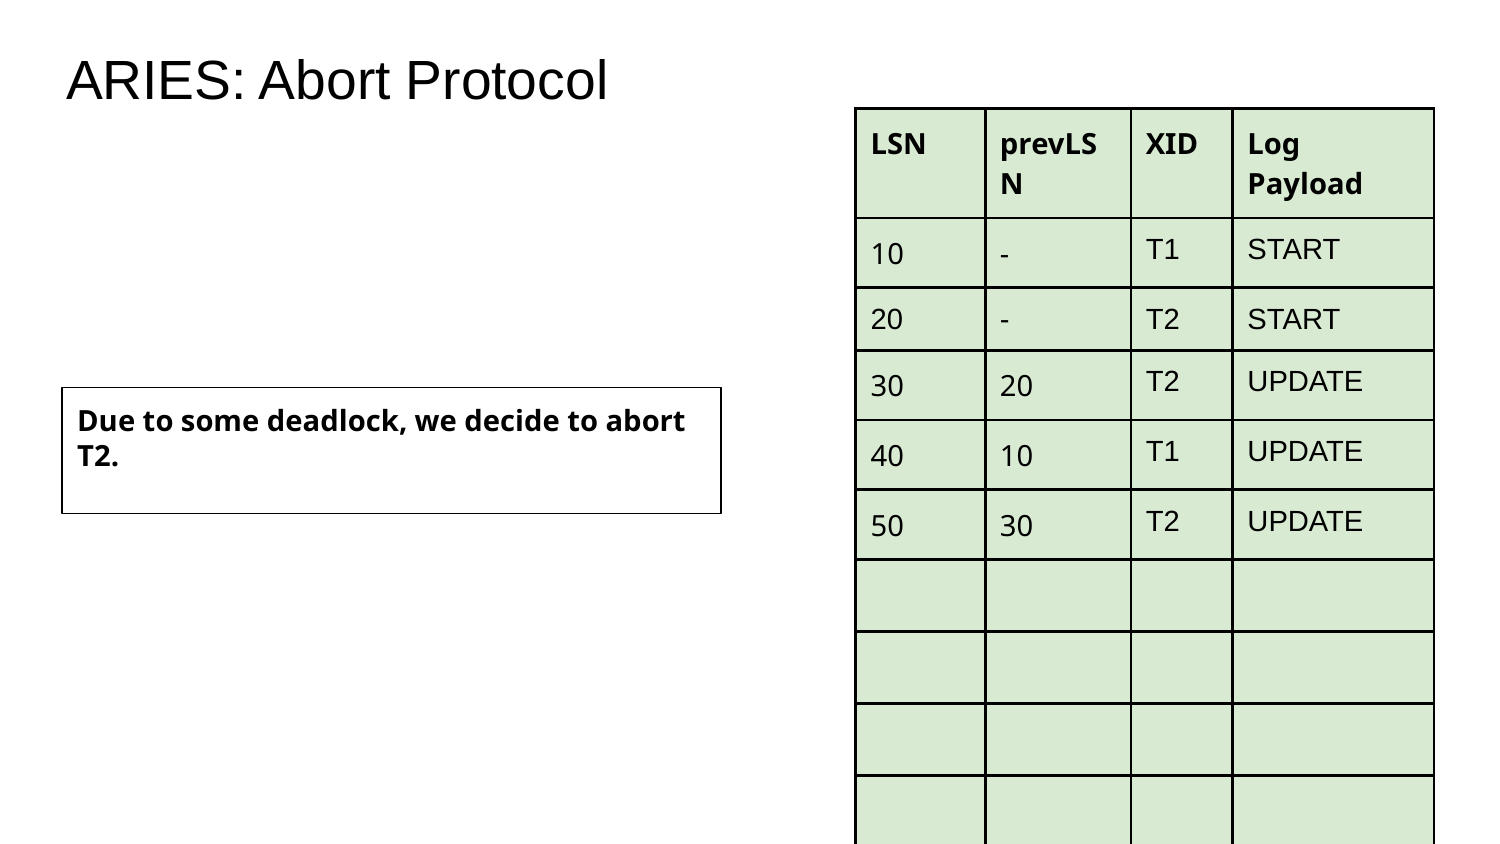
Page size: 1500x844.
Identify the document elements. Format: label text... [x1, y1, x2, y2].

table_cell [1234, 705, 1433, 774]
text_box Due to some deadlock, we decide to abort T2. [62, 387, 722, 514]
table_header LSN [857, 110, 984, 217]
table_cell [1132, 777, 1231, 844]
table_cell START [1234, 289, 1433, 349]
table_cell 30 [857, 352, 984, 419]
table_cell [987, 777, 1130, 844]
table_cell T2 [1132, 352, 1231, 419]
table_cell 20 [857, 289, 984, 349]
table_cell UPDATE [1234, 421, 1433, 488]
table_cell [987, 705, 1130, 774]
table_header Log Payload [1234, 110, 1433, 217]
table_header XID [1132, 110, 1231, 217]
table_cell - [987, 219, 1130, 286]
table_cell 40 [857, 421, 984, 488]
table_cell [1234, 777, 1433, 844]
table_cell T1 [1132, 219, 1231, 286]
table_cell T2 [1132, 289, 1231, 349]
table_cell [987, 633, 1130, 702]
table_cell UPDATE [1234, 491, 1433, 558]
table_cell 20 [987, 352, 1130, 419]
table_header prevLSN [987, 110, 1130, 217]
table_cell [857, 561, 984, 630]
table_cell [987, 561, 1130, 630]
table_cell [857, 705, 984, 774]
table_cell [1234, 633, 1433, 702]
table_cell [1132, 633, 1231, 702]
table_cell [1132, 561, 1231, 630]
table_cell T1 [1132, 421, 1231, 488]
table_cell - [987, 289, 1130, 349]
table_cell [857, 777, 984, 844]
table_cell UPDATE [1234, 352, 1433, 419]
table_cell [1132, 705, 1231, 774]
table_cell 10 [857, 219, 984, 286]
table_cell [857, 633, 984, 702]
table_cell 50 [857, 491, 984, 558]
table_cell T2 [1132, 491, 1231, 558]
title ARIES: Abort Protocol [51, 29, 856, 126]
table_cell START [1234, 219, 1433, 286]
table_cell 30 [987, 491, 1130, 558]
table_cell 10 [987, 421, 1130, 488]
table_cell [1234, 561, 1433, 630]
